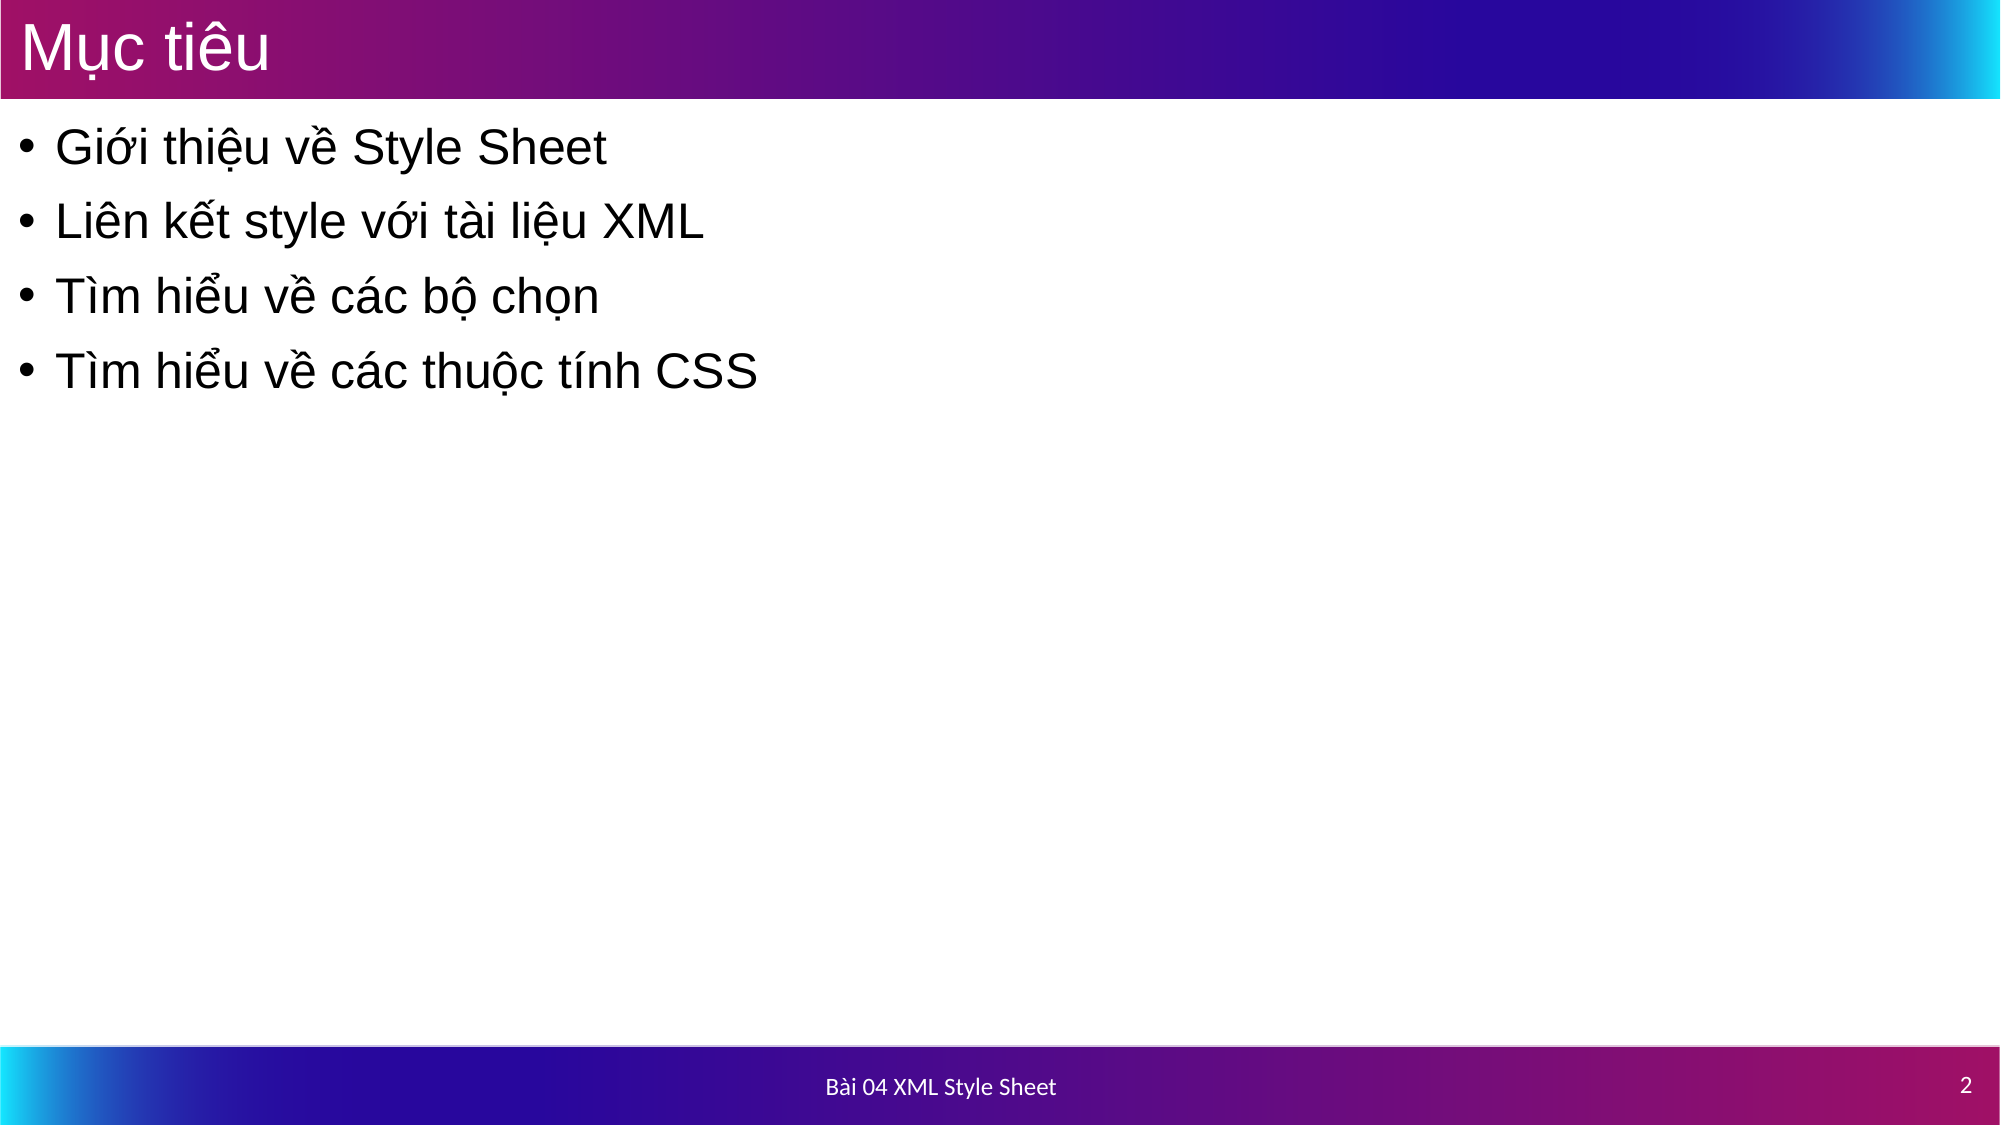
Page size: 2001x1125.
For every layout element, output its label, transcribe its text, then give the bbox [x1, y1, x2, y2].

footer Bài 04 XML Style Sheet [17, 1055, 1865, 1116]
list Giới thiệu về Style Sheet Liên kết style với tài liệu XML Tìm hiểu về các bộ chọn Tìm hiểu về các thuộc tính CSS [3, 113, 1988, 1014]
title Mục tiêu [4, 5, 1990, 93]
picture [0, 1045, 2000, 1125]
slide_number 2 [1877, 1053, 1988, 1114]
picture [0, 0, 2001, 99]
